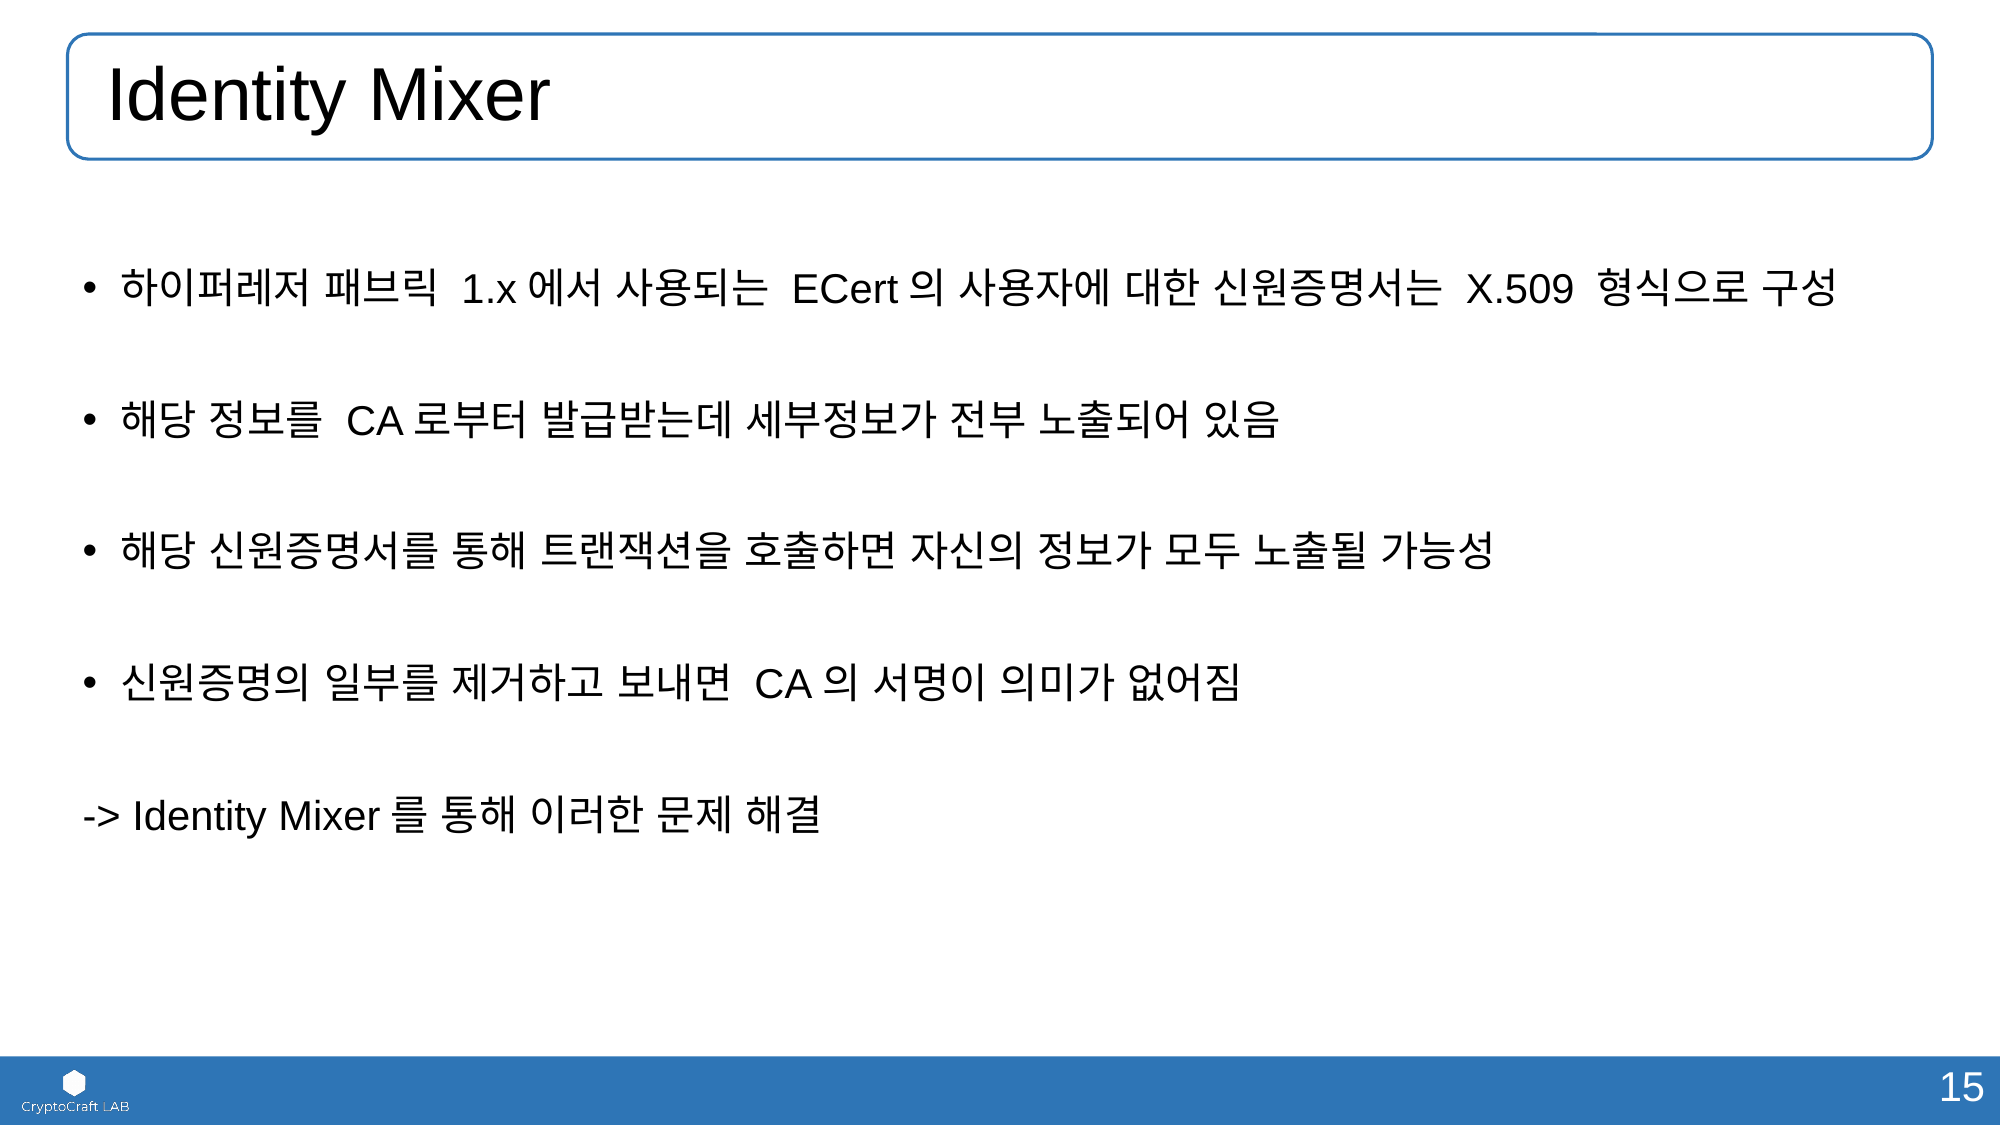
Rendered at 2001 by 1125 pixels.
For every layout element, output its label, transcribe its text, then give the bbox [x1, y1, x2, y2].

title Identity Mixer [91, 34, 1933, 160]
list 하이퍼레저 패브릭 1.x에서 사용되는 ECert의 사용자에 대한 신원증명서는 X.509 형식으로 구성 해당 정보를 CA로부터 발급받는데 세부정보가 전부 노출되어 있음 해당 신원증명서를 통해 트랜잭션을 호출하면 자신의 정보가 모두 노출될 가능성 신원증명의 일부를 제거하고 보내면 CA의 서명이 의미가 없어짐 -> Identity Mixer를 통해 이러한 문제 해결 [67, 189, 1933, 1019]
picture [13, 1061, 138, 1123]
